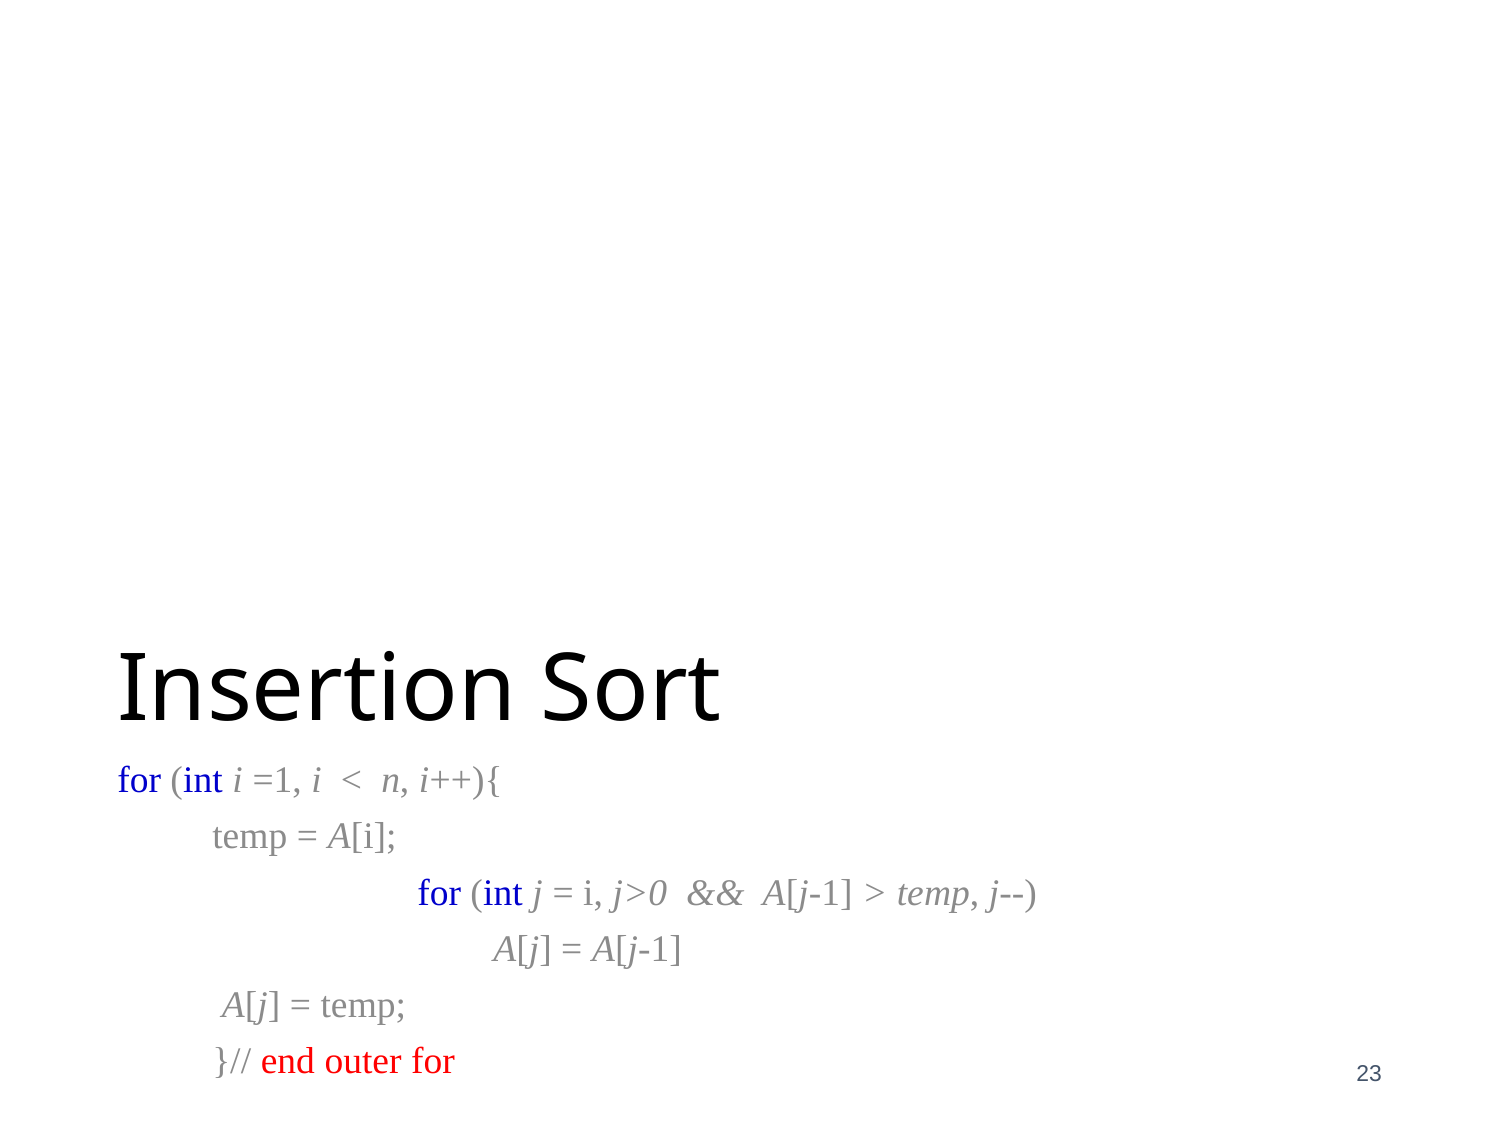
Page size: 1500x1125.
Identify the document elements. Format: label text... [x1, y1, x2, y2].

slide_number 23 [1059, 1042, 1397, 1103]
title Insertion Sort [102, 280, 1397, 749]
list for (int i =1, i < n, i++){ temp = A[i]; for (int j = i, j>0 && A[j-1] > temp, j--) A[j] = A[j-1] A[j] = temp; }// end outer for Complexity ? O(N2) [102, 752, 1397, 999]
